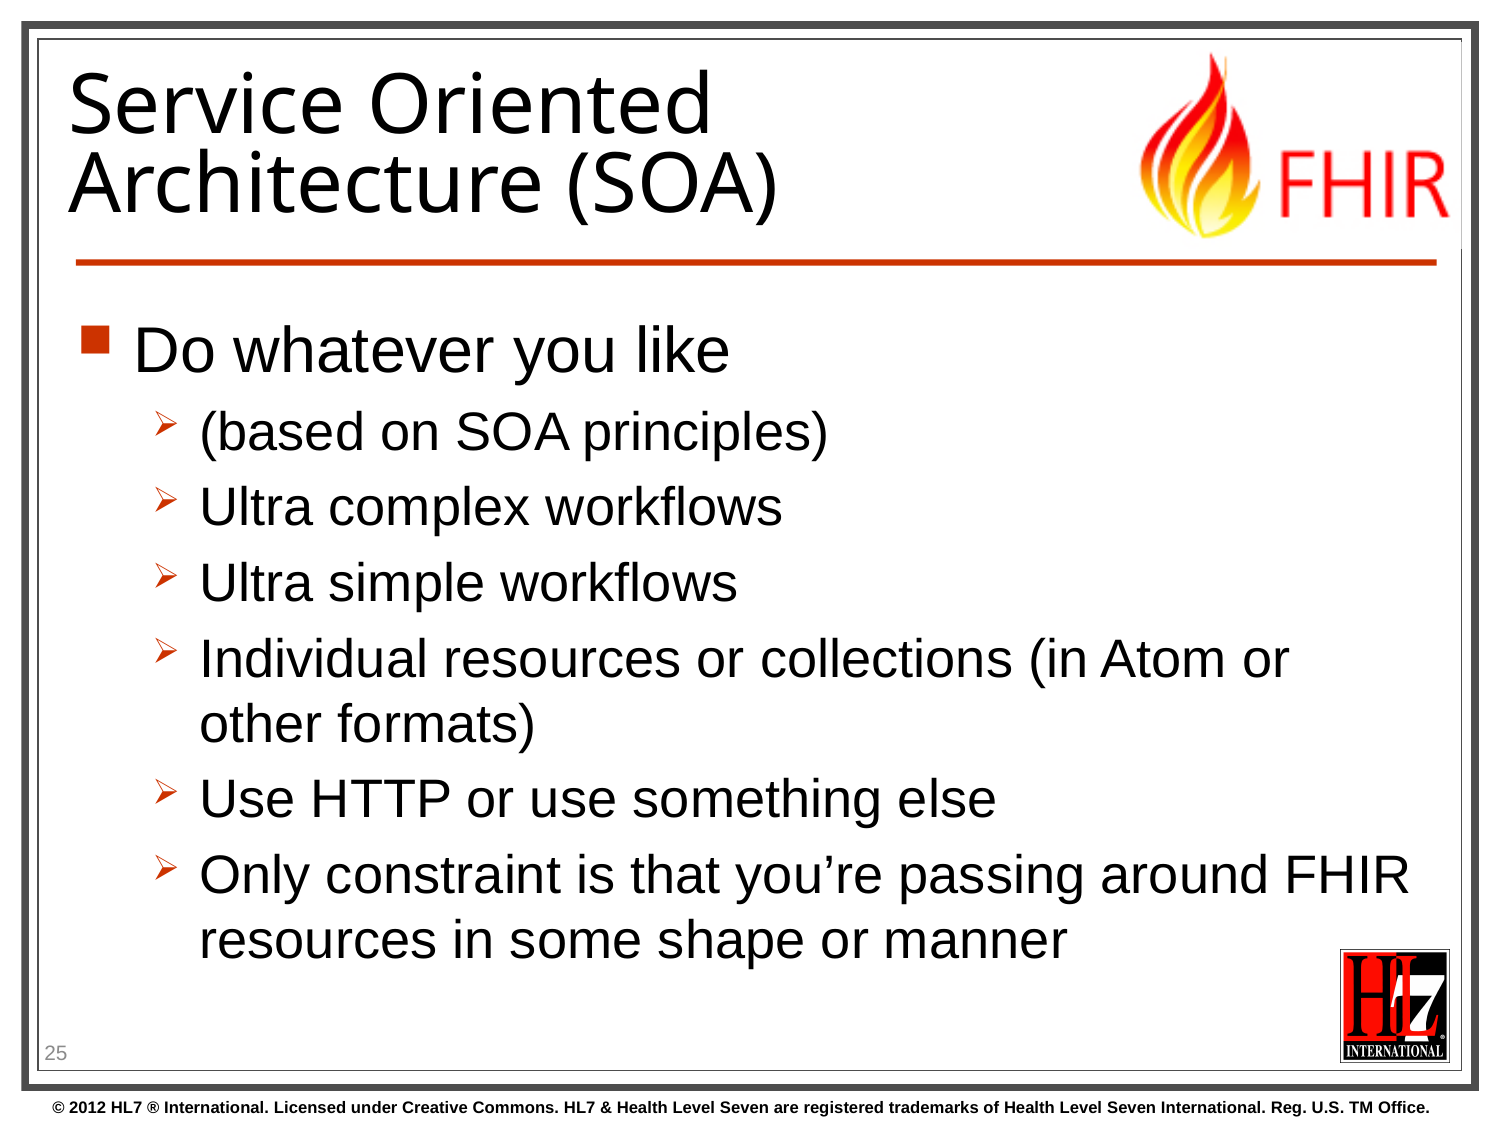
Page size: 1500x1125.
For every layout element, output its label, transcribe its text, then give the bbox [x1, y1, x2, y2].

list Do whatever you like (based on SOA principles) Ultra complex workflows Ultra simple workflows Individual resources or collections (in Atom or other formats) Use HTTP or use something else Only constraint is that you’re passing around FHIR resources in some shape or manner [62, 299, 1438, 1035]
picture [1340, 949, 1450, 1063]
slide_number 25 [29, 1034, 148, 1071]
title Service Oriented Architecture (SOA) [53, 54, 1128, 244]
picture [1128, 42, 1462, 249]
